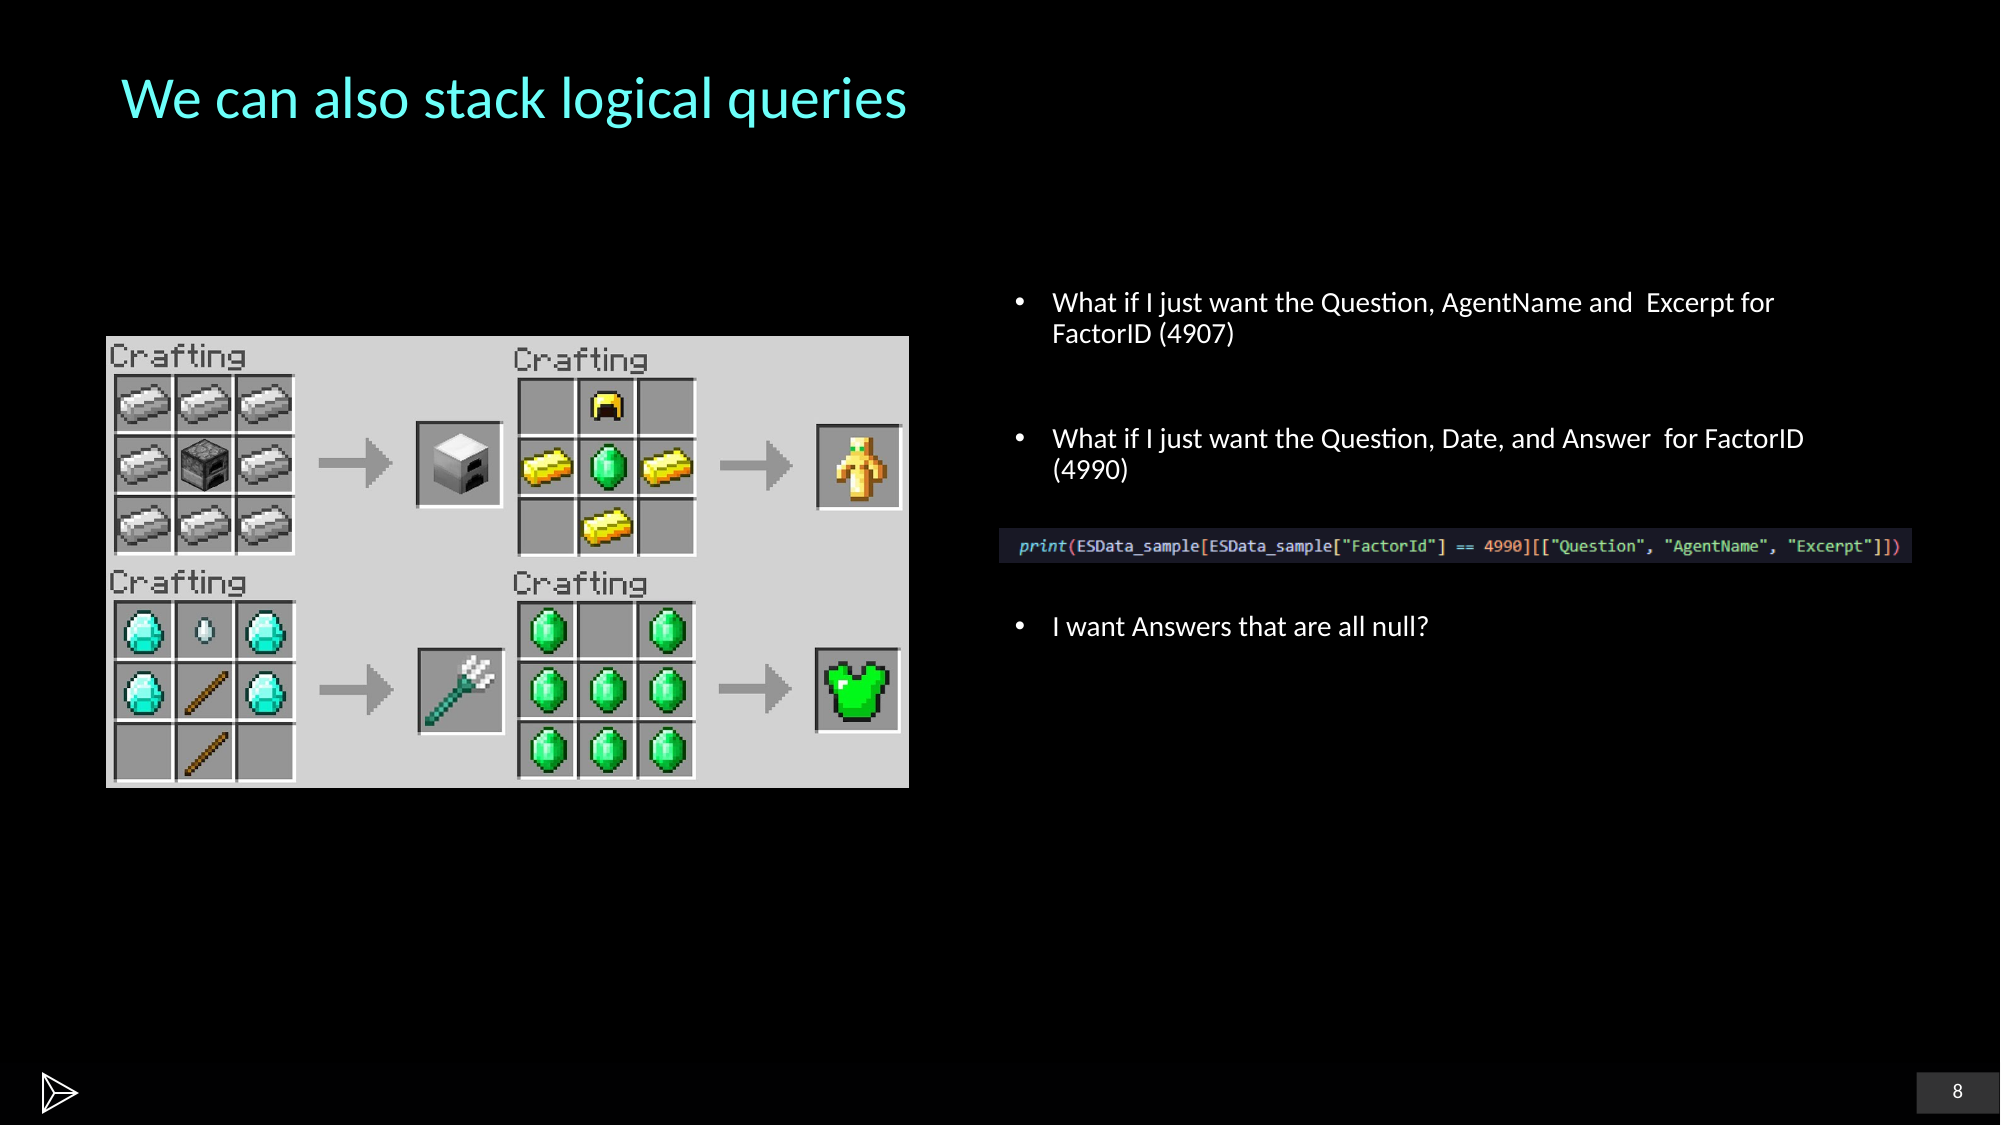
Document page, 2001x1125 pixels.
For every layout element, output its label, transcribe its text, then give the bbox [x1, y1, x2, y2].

picture [42, 1072, 79, 1114]
list What if I just want the Question, AgentName and Excerpt for FactorID (4907) What if I just want the Question, Date, and Answer for FactorID (4990) I want Answers that are all null? [999, 563, 1837, 994]
title We can also stack logical queries [106, 59, 1832, 140]
list What if I just want the Question, AgentName and Excerpt for FactorID (4907) What if I just want the Question, Date, and Answer for FactorID (4990) I want Answers that are all null? [999, 279, 1837, 528]
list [106, 336, 909, 788]
picture [999, 528, 1912, 563]
